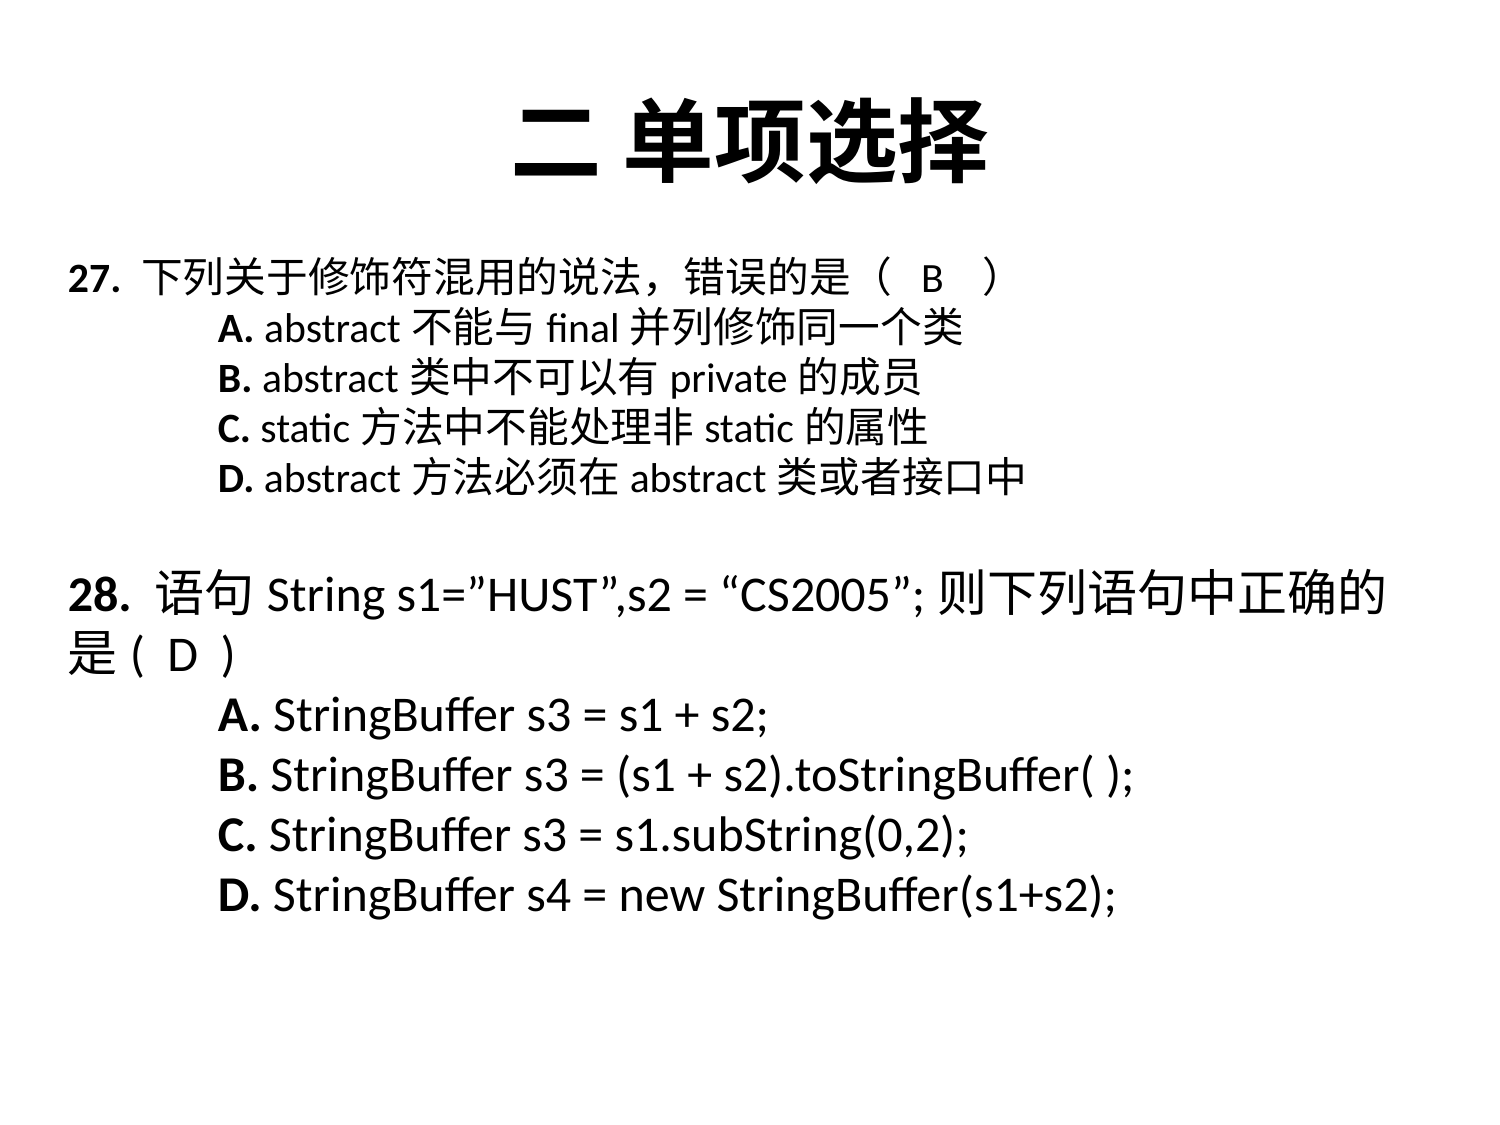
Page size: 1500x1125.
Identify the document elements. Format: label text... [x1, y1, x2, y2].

text_box 27. 下列关于修饰符混用的说法，错误的是（ B ） A. abstract不能与final并列修饰同一个类 B. abstract类中不可以有private的成员 C. static方法中不能处理非static的属性 D. abstract方法必须在abstract类或者接口中 28. 语句String s1=”HUST”,s2 = “CS2005”;则下列语句中正确的是( D ) A. StringBuffer s3 = s1 + s2; B. StringBuffer s3 = (s1 + s2).toStringBuffer( ); C. StringBuffer s3 = s1.subString(0,2); D. StringBuffer s4 = new StringBuffer(s1+s2); [53, 243, 1447, 976]
title 二 单项选择 [75, 45, 1425, 233]
